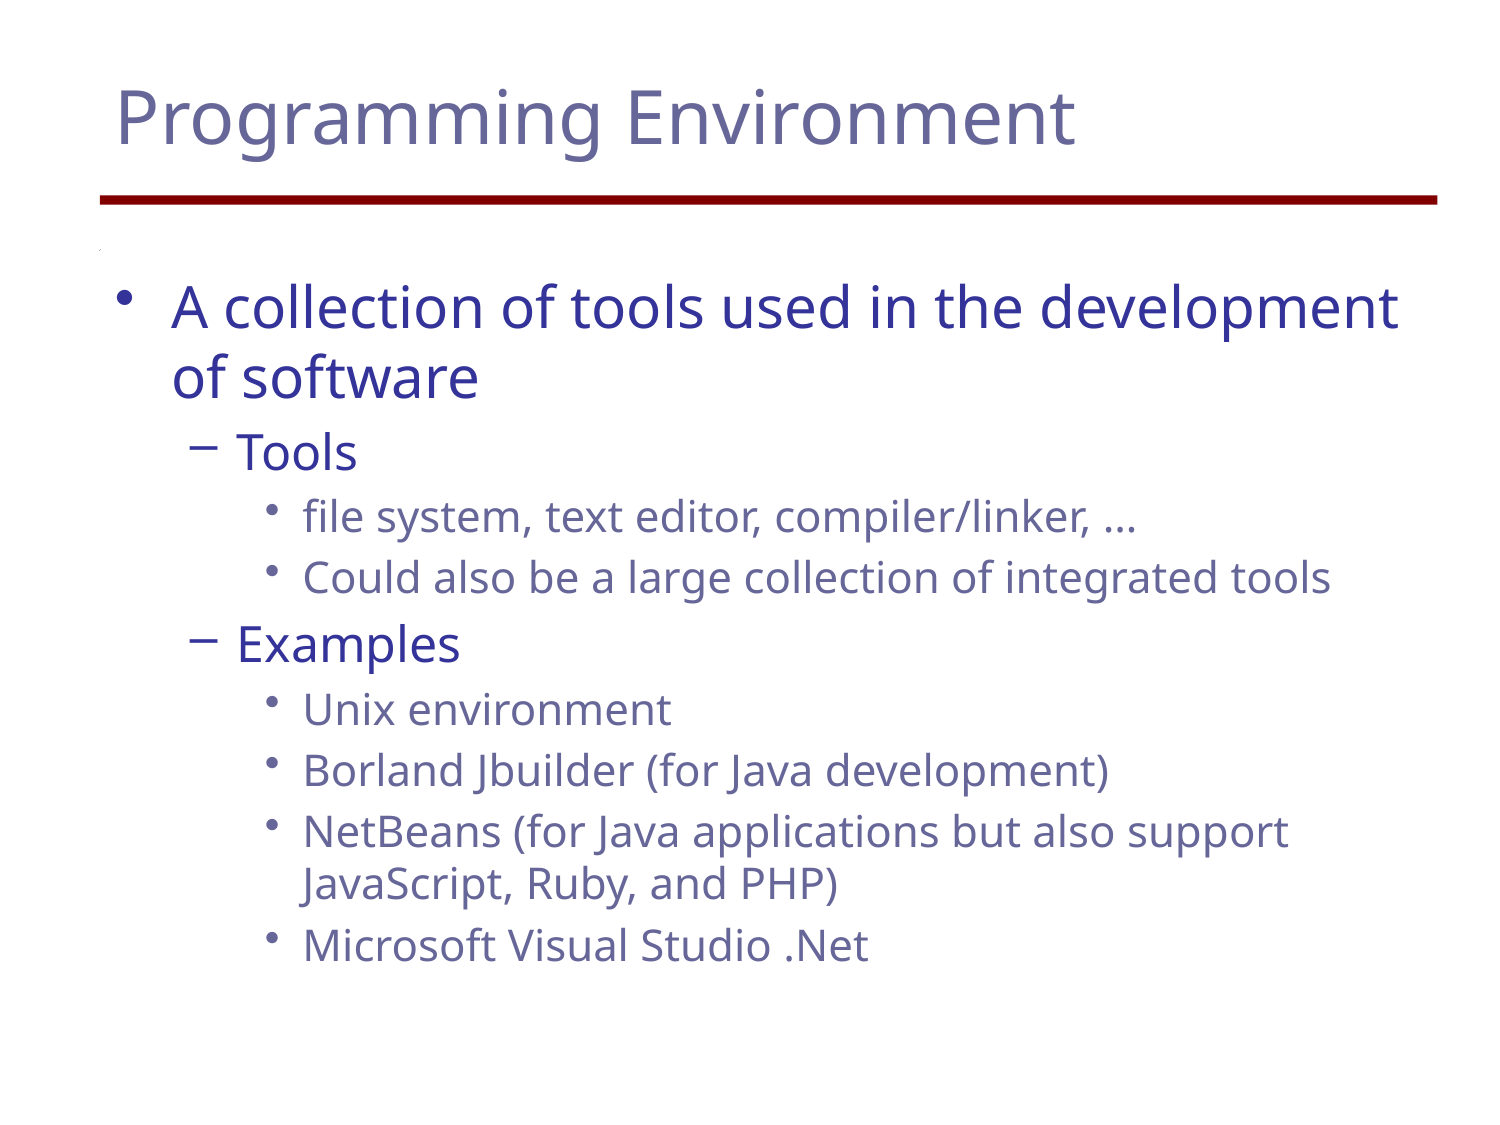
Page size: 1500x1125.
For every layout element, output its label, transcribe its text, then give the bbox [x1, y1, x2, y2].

title Programming Environment [99, 62, 1438, 250]
list A collection of tools used in the development of software Tools file system, text editor, compiler/linker, … Could also be a large collection of integrated tools Examples Unix environment Borland Jbuilder (for Java development) NetBeans (for Java applications but also support JavaScript, Ruby, and PHP) Microsoft Visual Studio .Net [99, 262, 1438, 1013]
